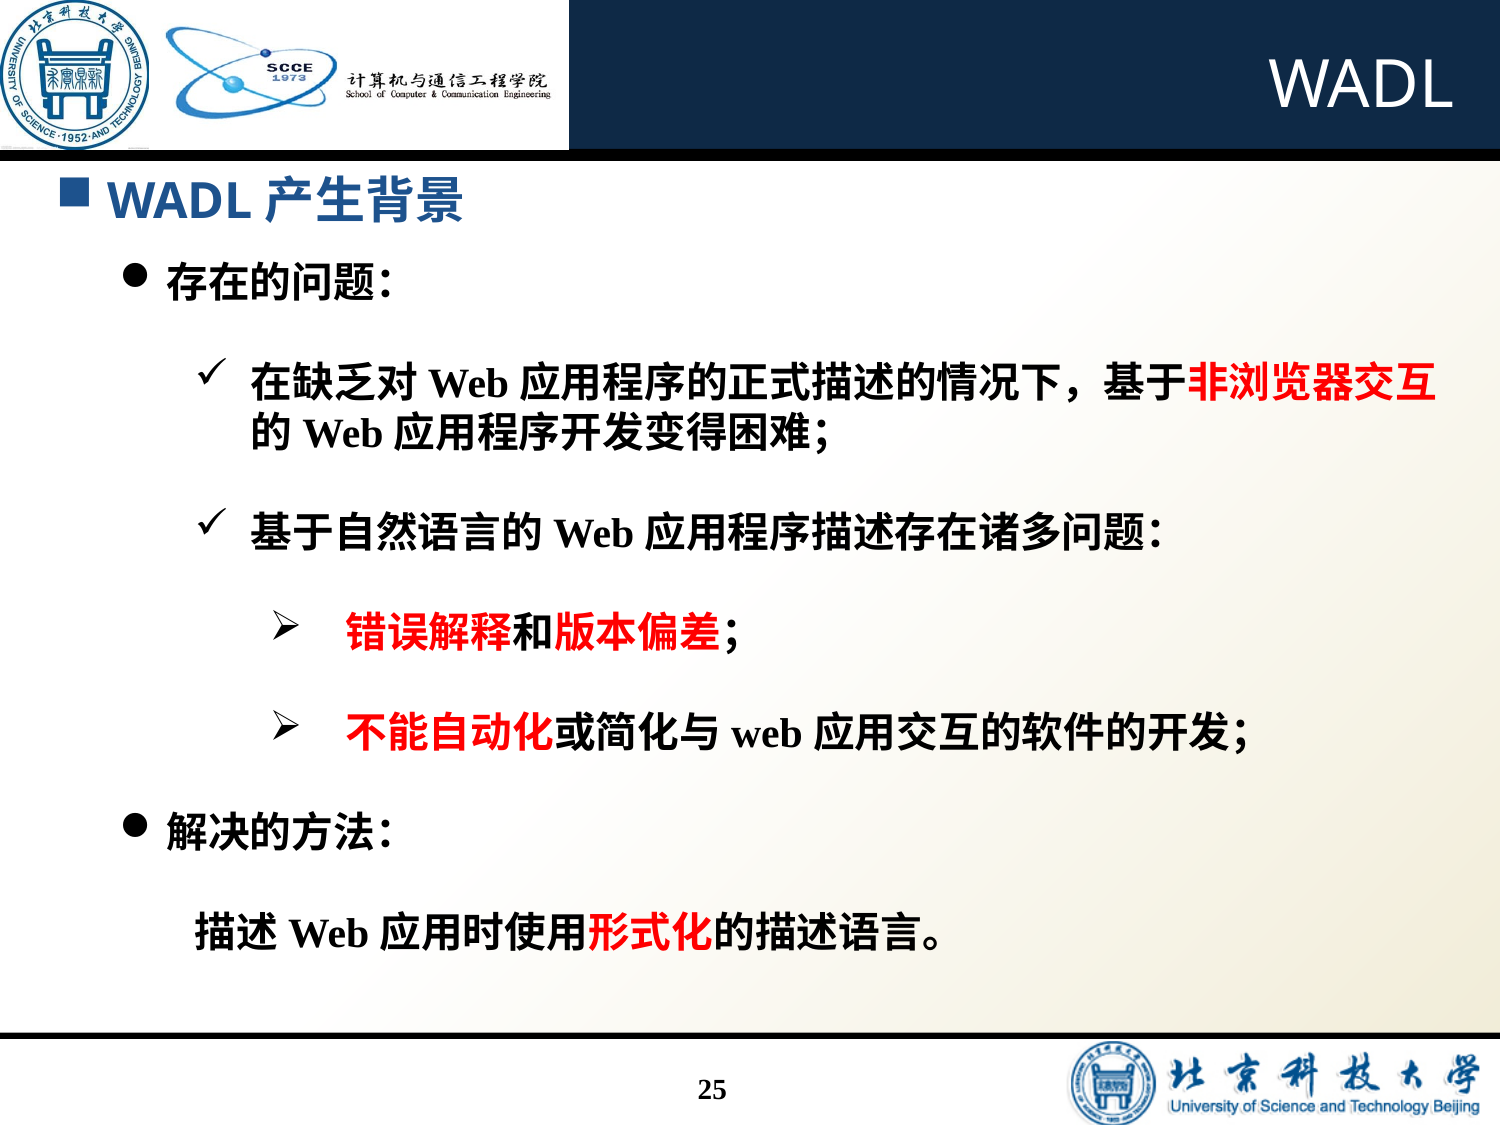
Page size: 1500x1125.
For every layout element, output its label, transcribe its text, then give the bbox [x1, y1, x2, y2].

text_box [10, 0, 61, 28]
picture [1066, 1040, 1498, 1125]
title WADL [573, 24, 1470, 138]
text_box 存在的问题： 在缺乏对Web应用程序的正式描述的情况下，基于非浏览器交互的Web应用程序开发变得困难； 基于自然语言的Web应用程序描述存在诸多问题： 错误解释和版本偏差； 不能自动化或简化与web应用交互的软件的开发； 解决的方法： 描述Web应用时使用形式化的描述语言。 [104, 248, 1470, 964]
slide_number 25 [537, 1062, 888, 1111]
text_box WADL产生背景 [41, 160, 937, 236]
picture [0, 0, 569, 150]
